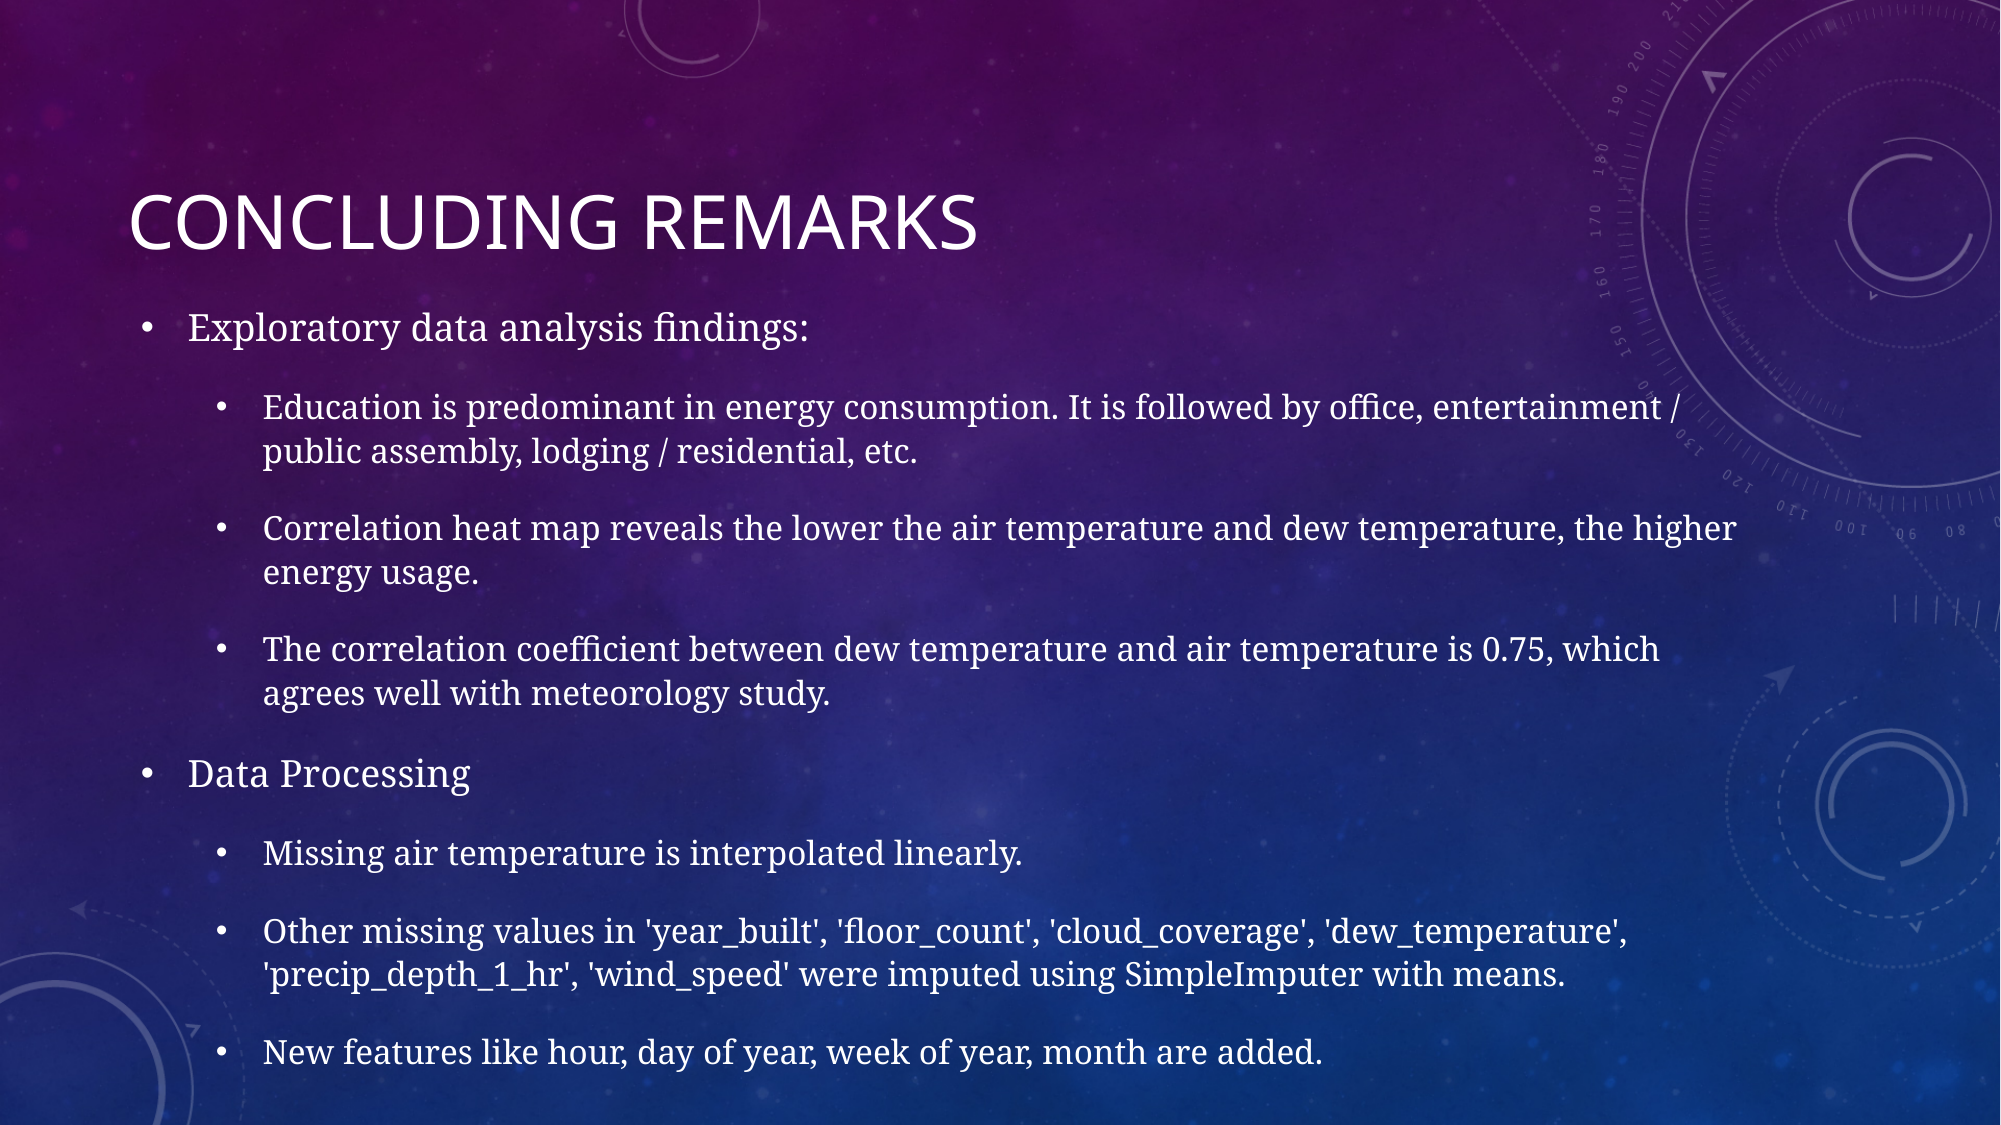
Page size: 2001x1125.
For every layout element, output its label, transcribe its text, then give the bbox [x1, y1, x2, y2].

picture [0, 0, 2001, 1125]
list Exploratory data analysis findings: Education is predominant in energy consumption. It is followed by office, entertainment / public assembly, lodging / residential, etc. Correlation heat map reveals the lower the air temperature and dew temperature, the higher energy usage. The correlation coefficient between dew temperature and air temperature is 0.75, which agrees well with meteorology study. Data Processing Missing air temperature is interpolated linearly. Other missing values in 'year_built', 'floor_count', 'cloud_coverage', 'dew_temperature', 'precip_depth_1_hr', 'wind_speed' were imputed using SimpleImputer with means. New features like hour, day of year, week of year, month are added. [125, 260, 1788, 1111]
title Concluding remarks [112, 99, 1775, 339]
